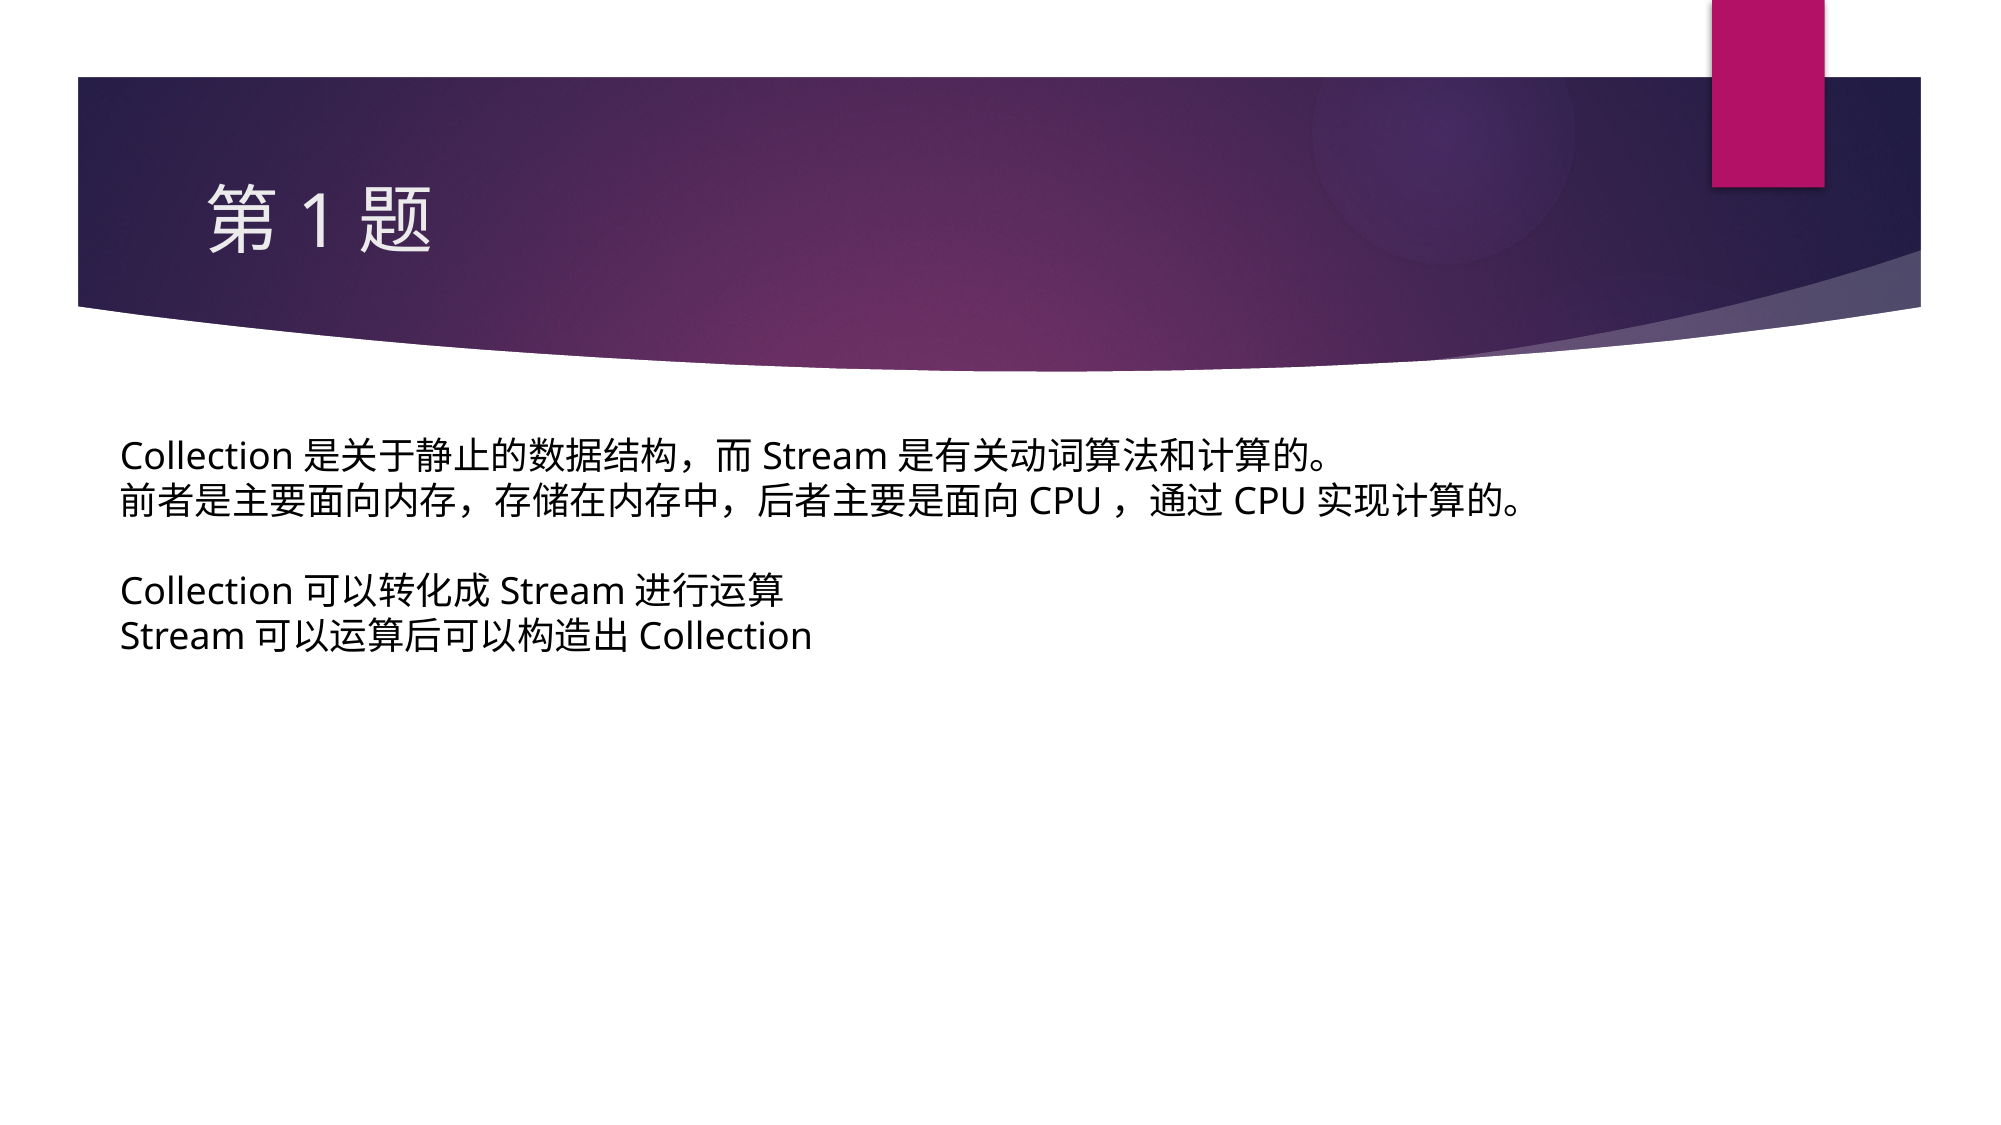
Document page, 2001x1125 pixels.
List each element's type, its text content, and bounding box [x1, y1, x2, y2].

text_box Collection是关于静止的数据结构，而Stream是有关动词算法和计算的。 前者是主要面向内存，存储在内存中，后者主要是面向CPU，通过CPU实现计算的。 Collection可以转化成Stream进行运算 Stream可以运算后可以构造出Collection [105, 424, 1556, 755]
title 第1题 [189, 159, 1627, 276]
